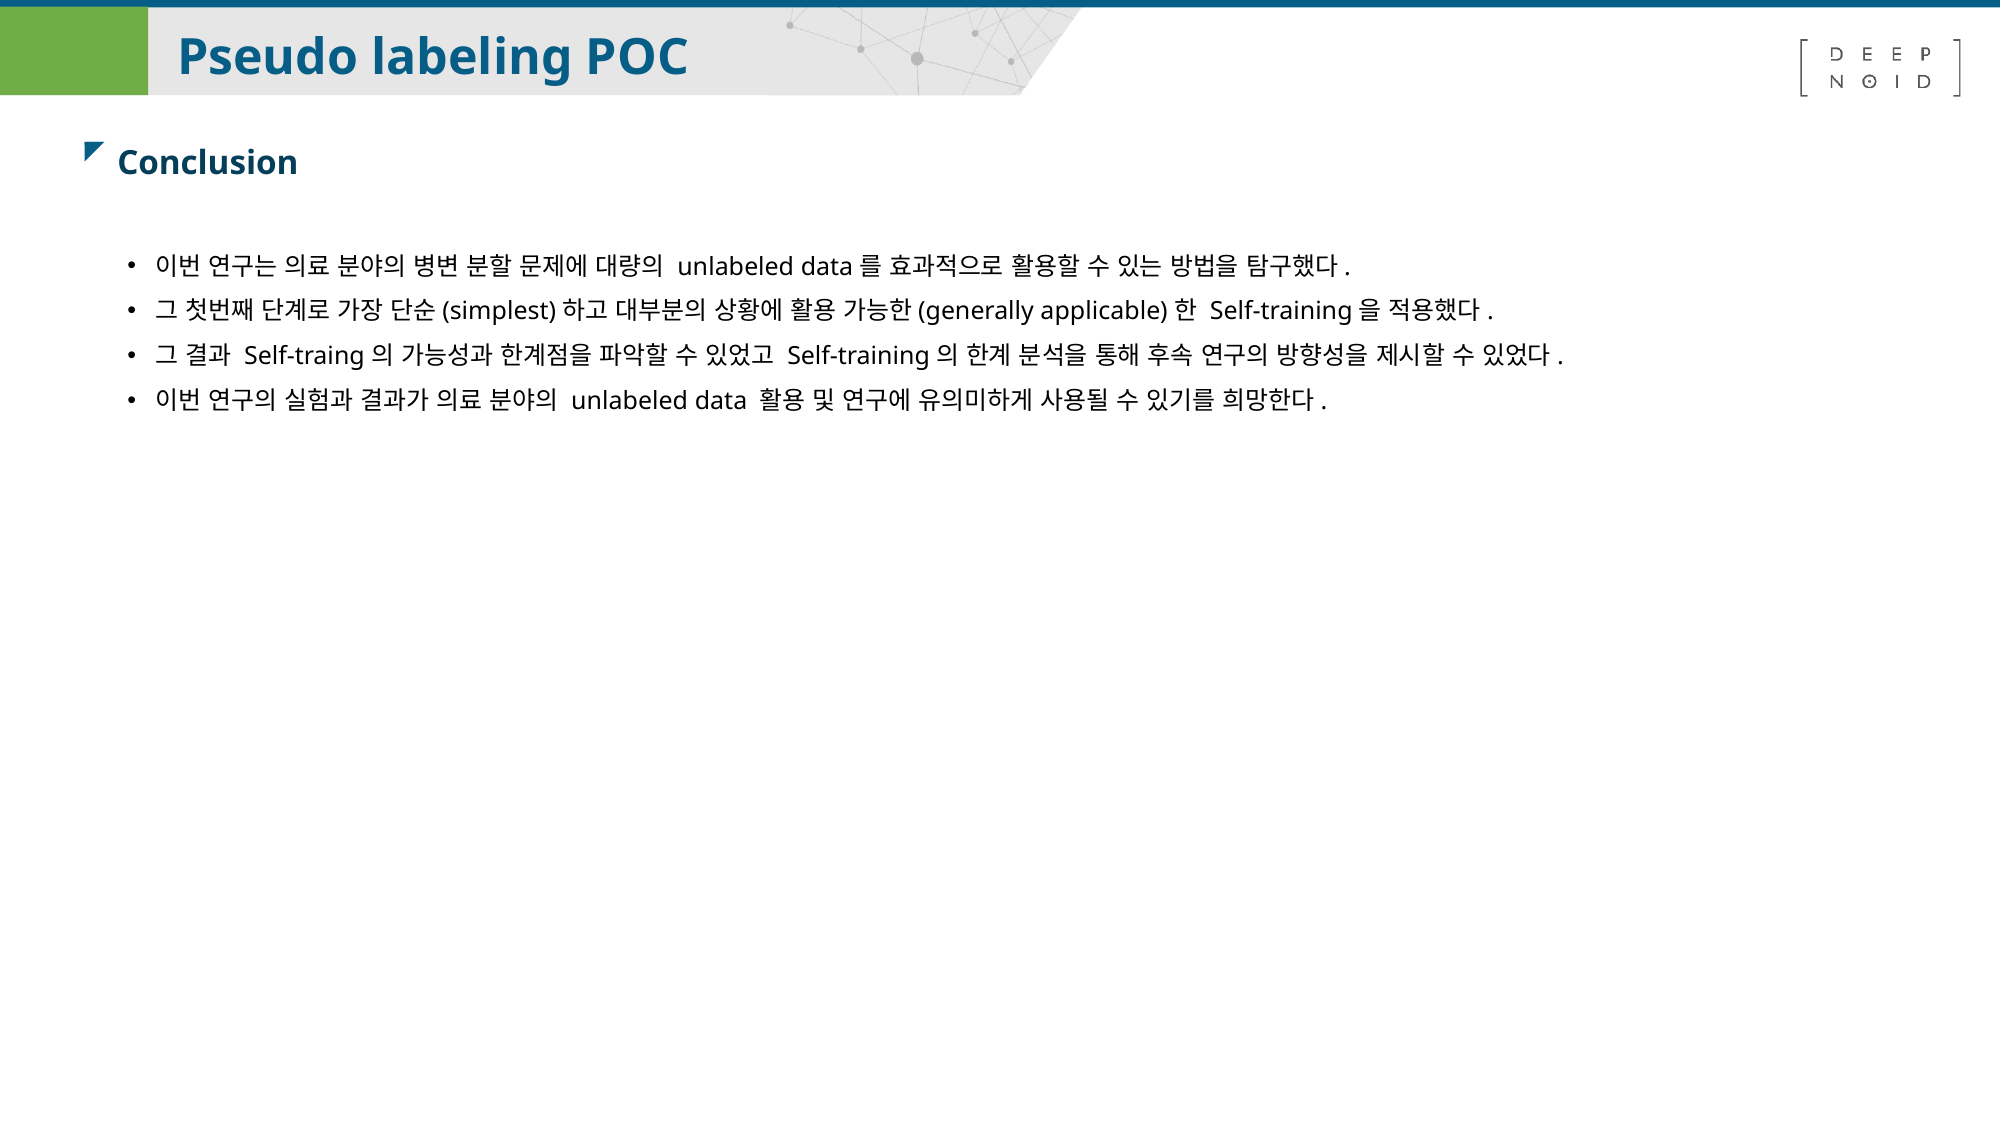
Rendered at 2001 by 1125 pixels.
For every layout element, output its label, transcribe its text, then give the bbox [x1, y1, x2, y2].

picture [744, 8, 1092, 132]
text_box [84, 137, 594, 178]
text_box Pseudo labeling POC [161, 23, 708, 94]
text_box 이번 연구는 의료 분야의 병변 분할 문제에 대량의 unlabeled data를 효과적으로 활용할 수 있는 방법을 탐구했다. 그 첫번째 단계로 가장 단순(simplest)하고 대부분의 상황에 활용 가능한(generally applicable)한 Self-training을 적용했다. 그 결과 Self-traing의 가능성과 한계점을 파악할 수 있었고 Self-training의 한계 분석을 통해 후속 연구의 방향성을 제시할 수 있었다. 이번 연구의 실험과 결과가 의료 분야의 unlabeled data 활용 및 연구에 유의미하게 사용될 수 있기를 희망한다. [112, 227, 1830, 497]
picture [1783, 19, 1977, 116]
text_box [0, 6, 149, 96]
text_box II 01. [1, 15, 156, 104]
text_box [84, 141, 105, 197]
